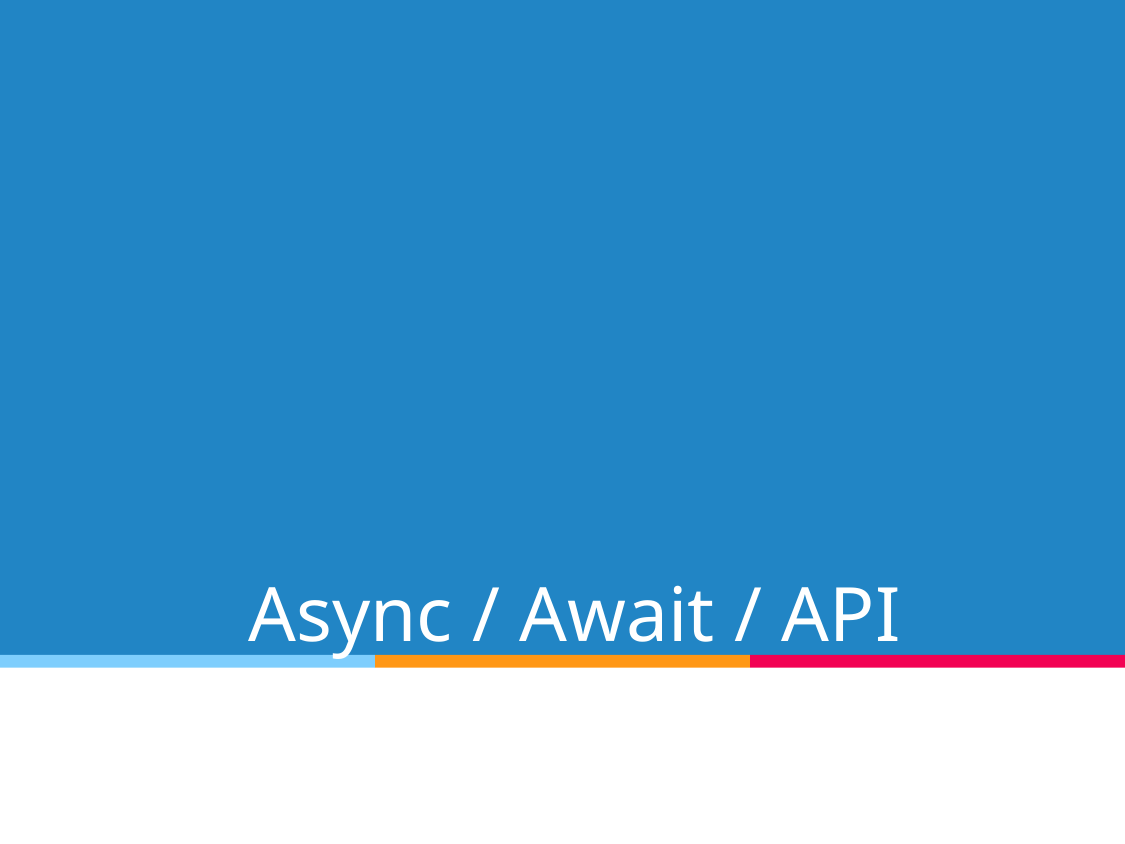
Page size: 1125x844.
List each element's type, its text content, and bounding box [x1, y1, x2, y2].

title Async / Await / API [71, 481, 1079, 672]
